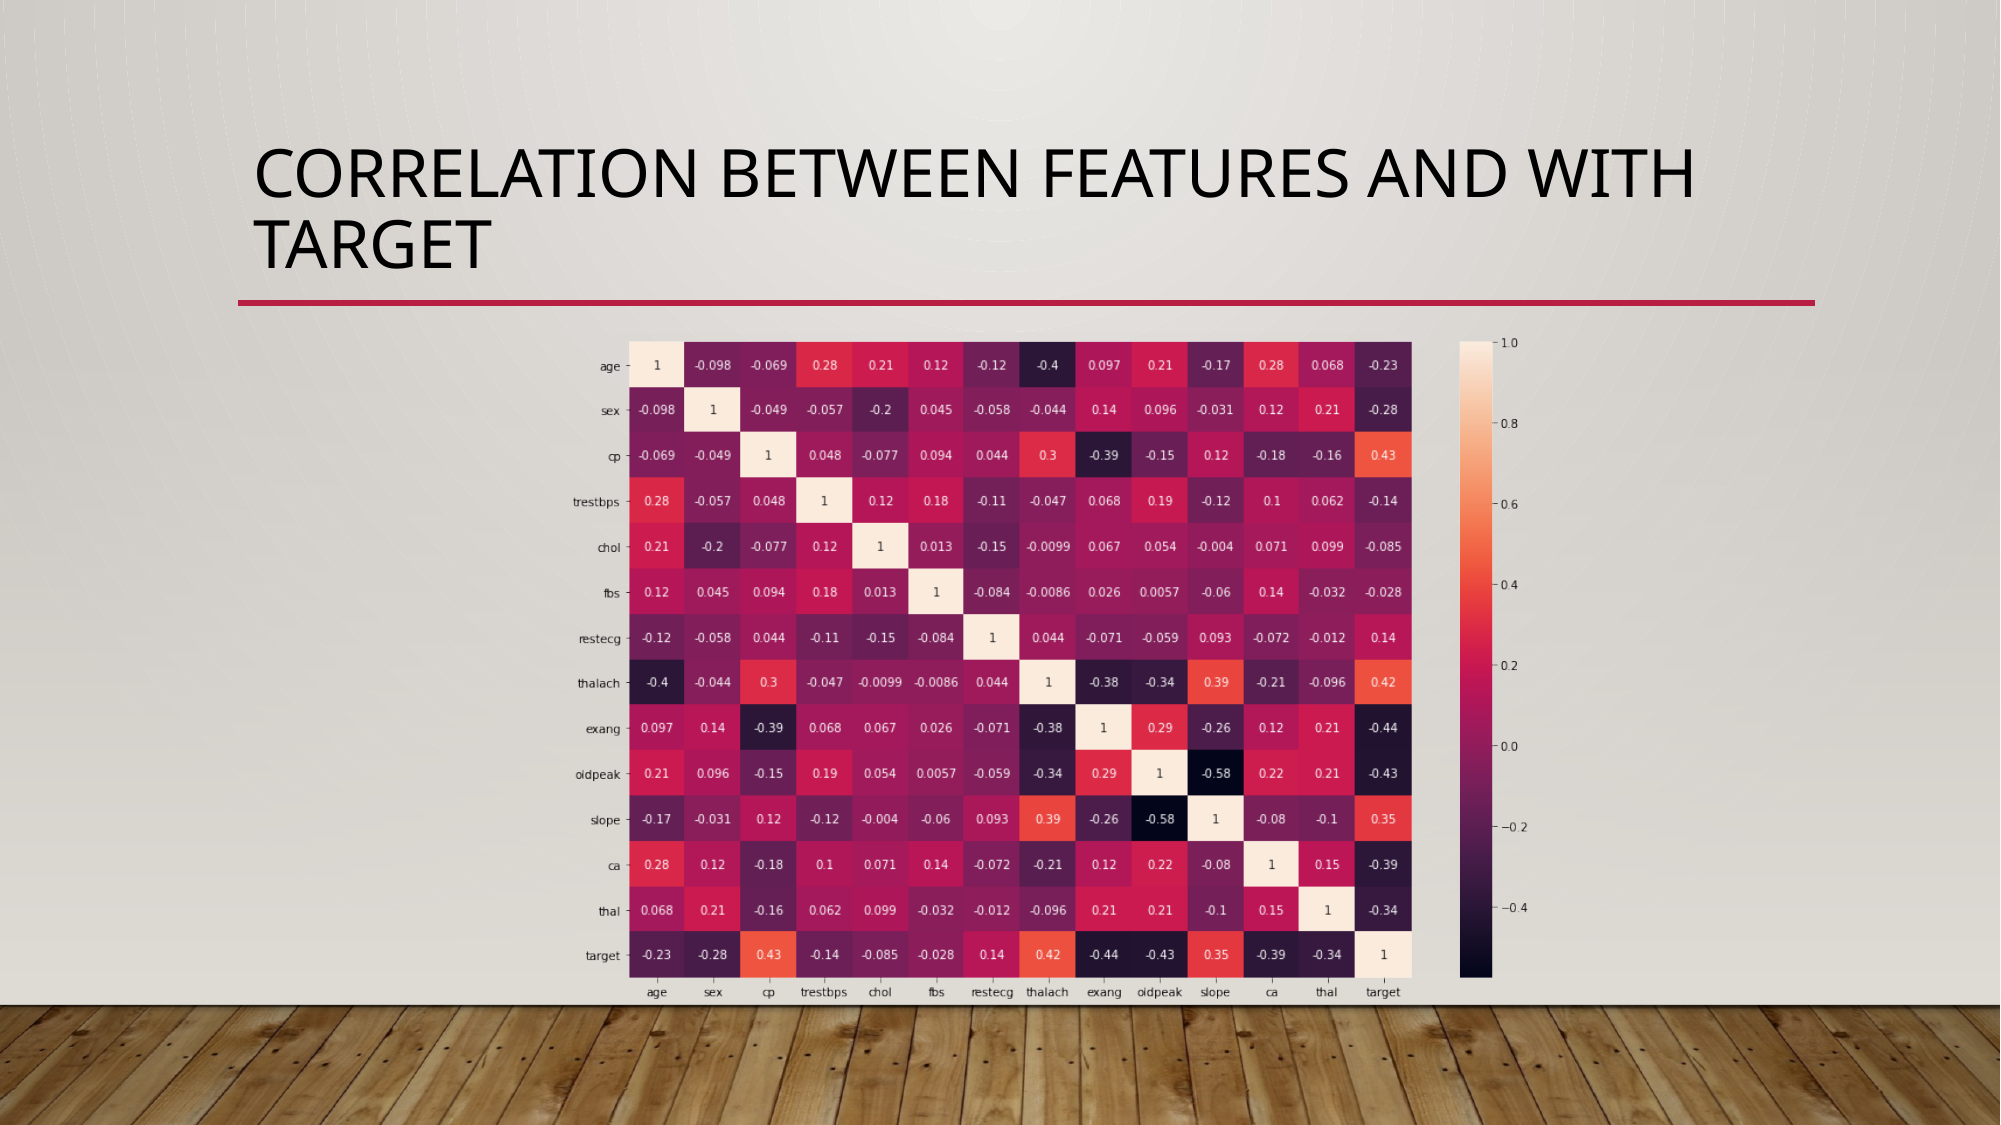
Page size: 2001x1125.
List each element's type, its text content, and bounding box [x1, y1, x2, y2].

picture [0, 1005, 2000, 1125]
title Correlation between features and with target [238, 131, 1814, 305]
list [565, 330, 1538, 1006]
